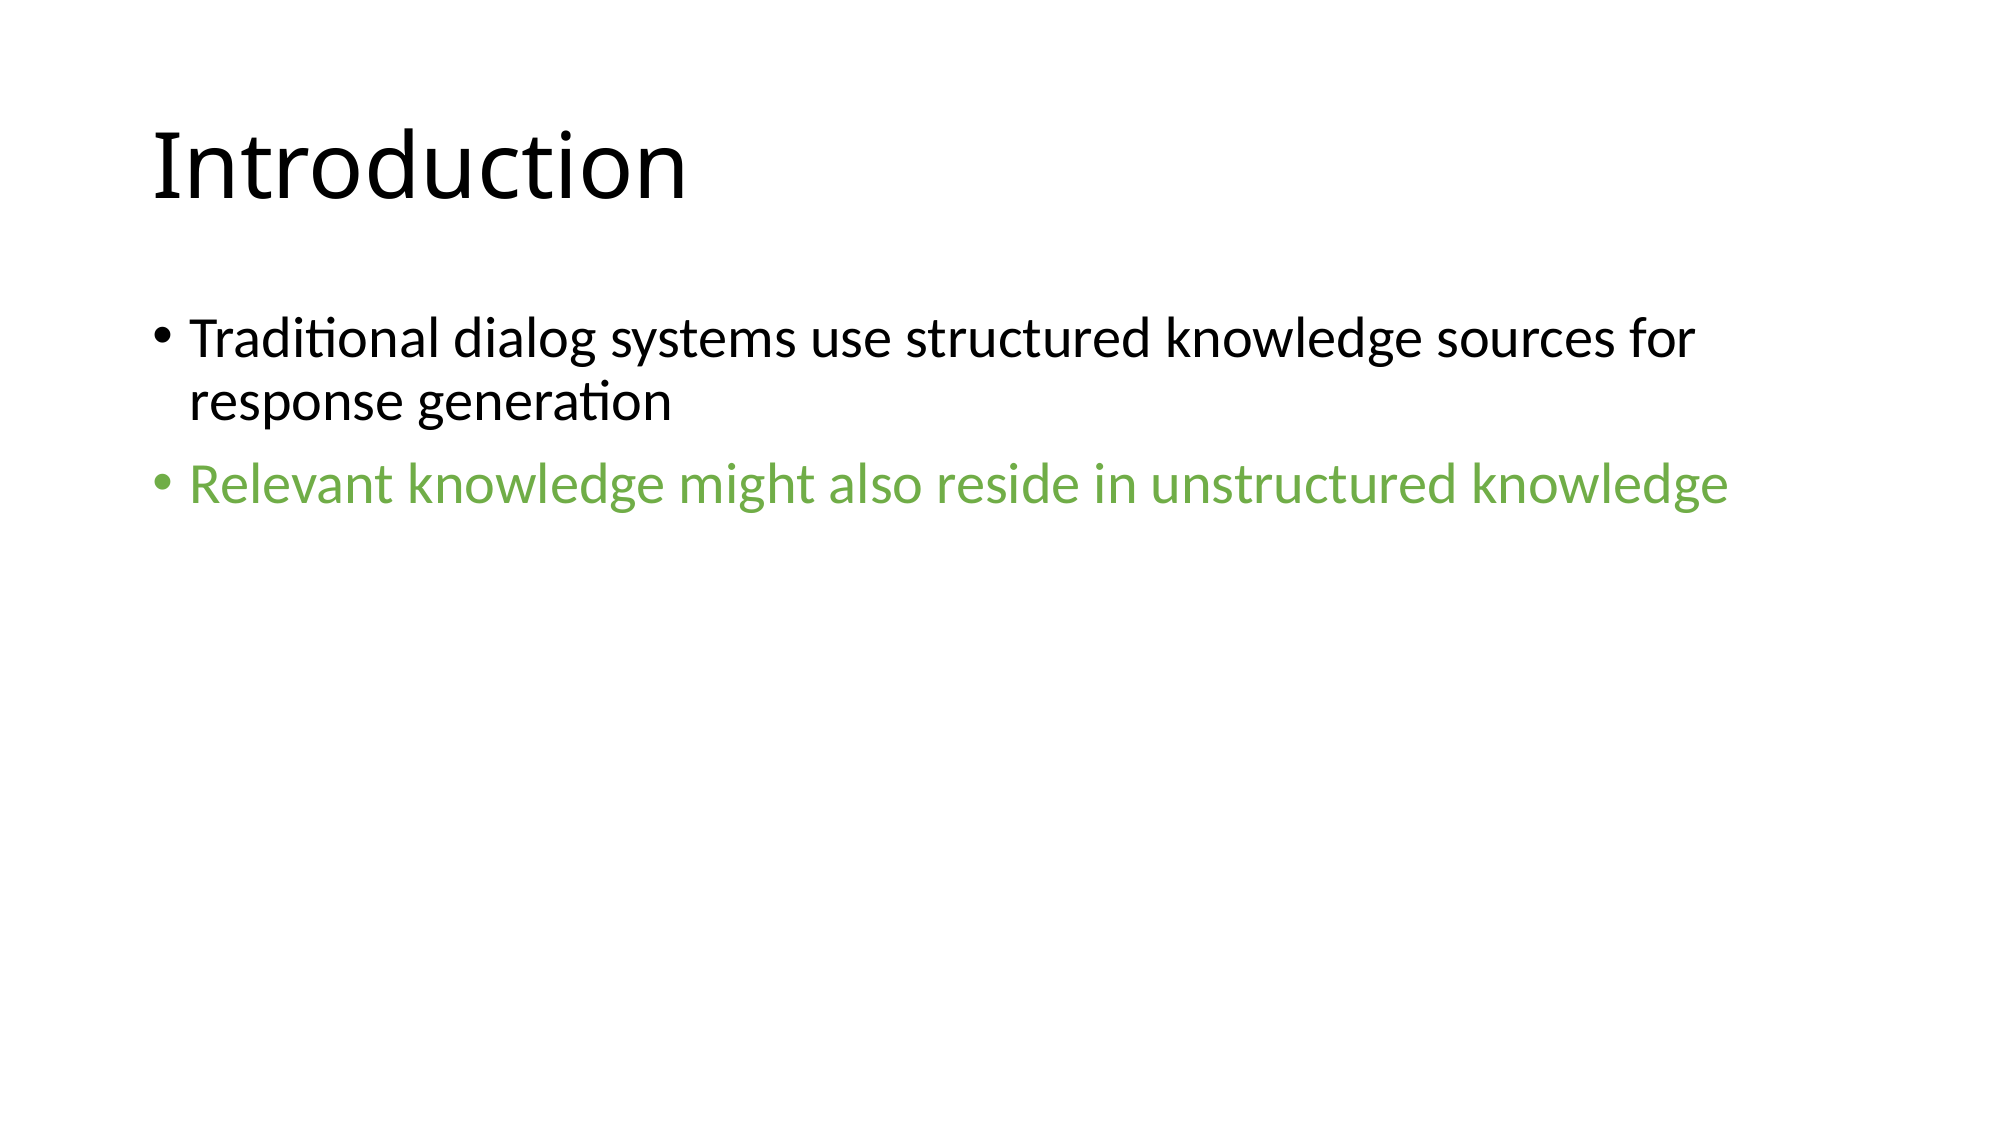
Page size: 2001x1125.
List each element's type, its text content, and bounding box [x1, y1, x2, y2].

title Introduction [137, 59, 1863, 278]
list Traditional dialog systems use structured knowledge sources for response generation Relevant knowledge might also reside in unstructured knowledge [137, 299, 1863, 1014]
